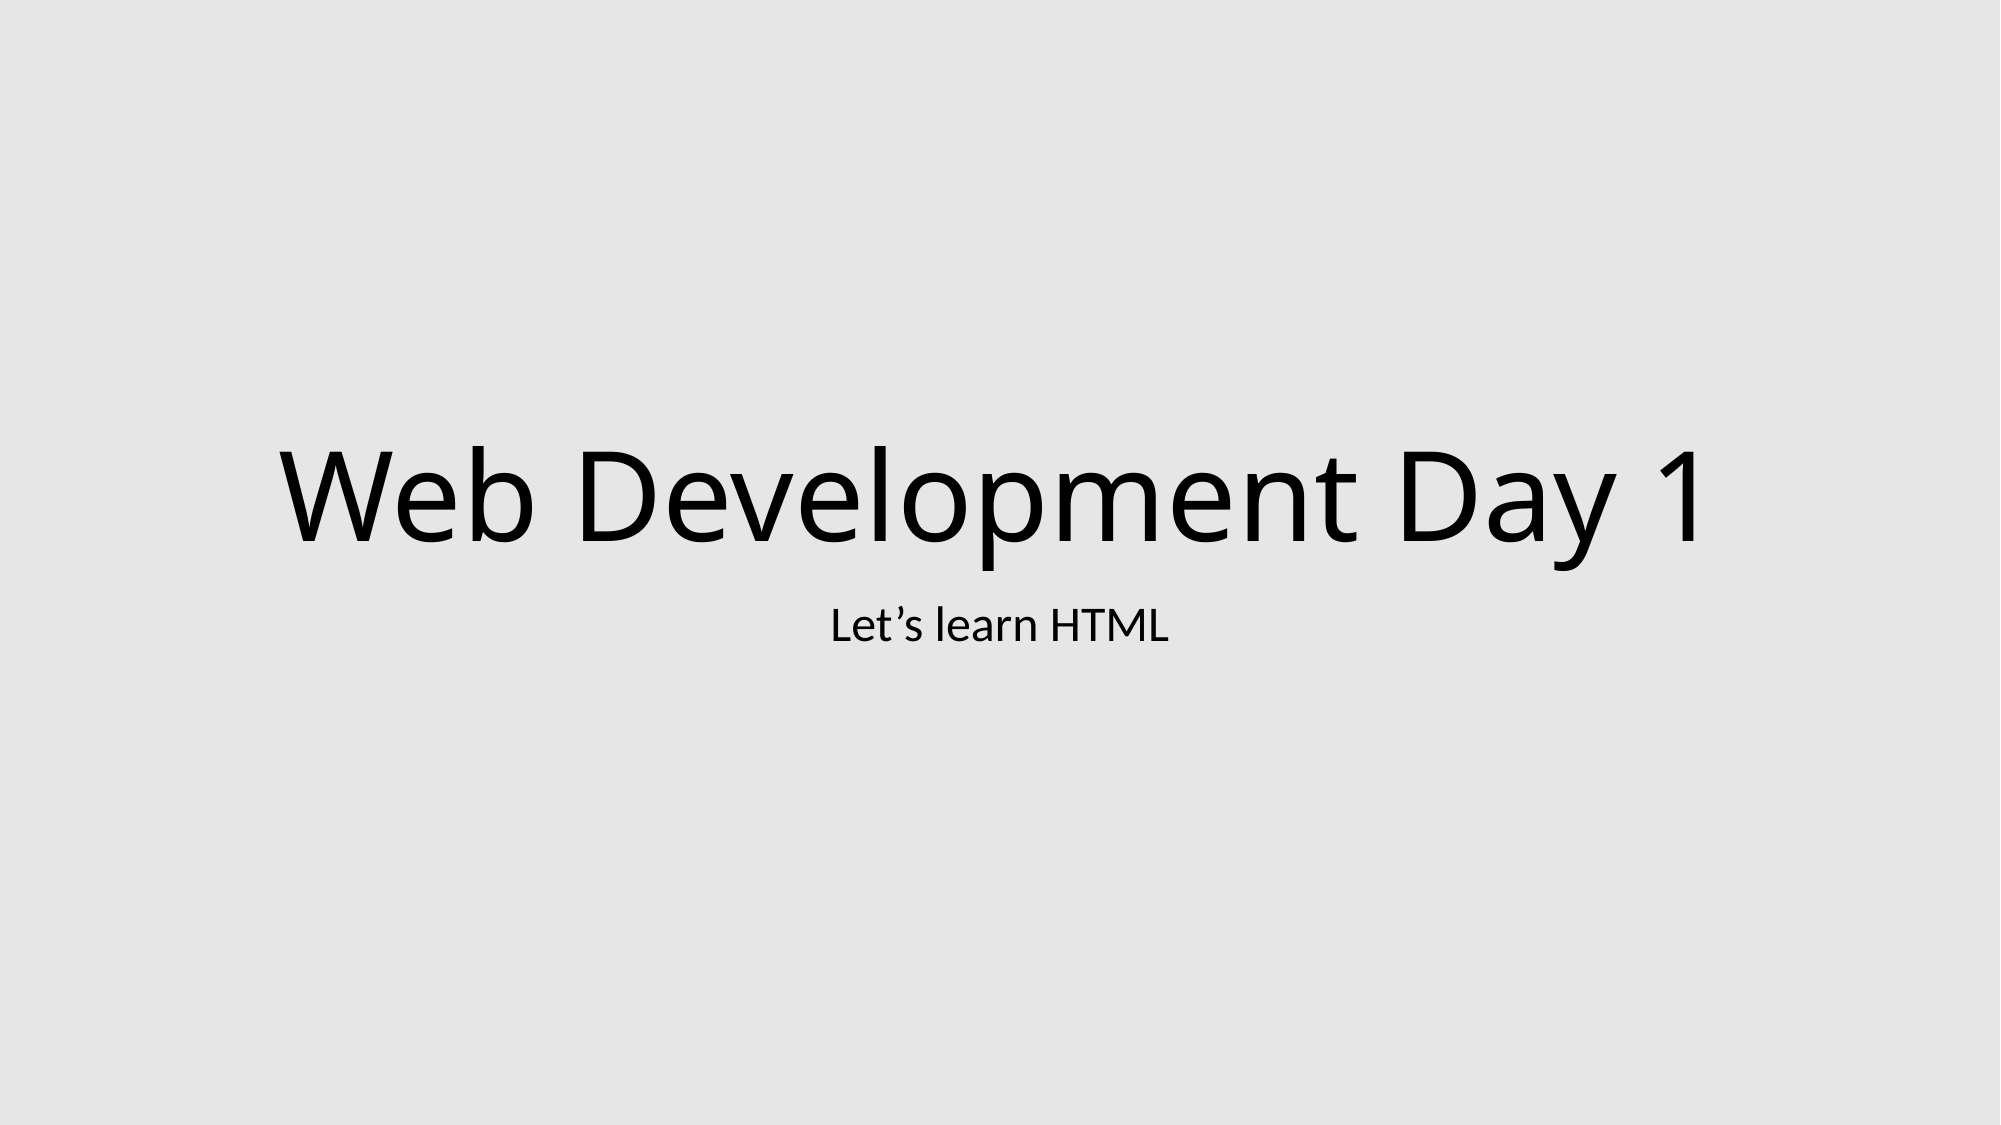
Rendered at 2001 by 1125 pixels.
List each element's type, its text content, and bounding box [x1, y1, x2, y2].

subtitle Let’s learn HTML [249, 590, 1750, 863]
title Web Development Day 1 [249, 184, 1750, 576]
